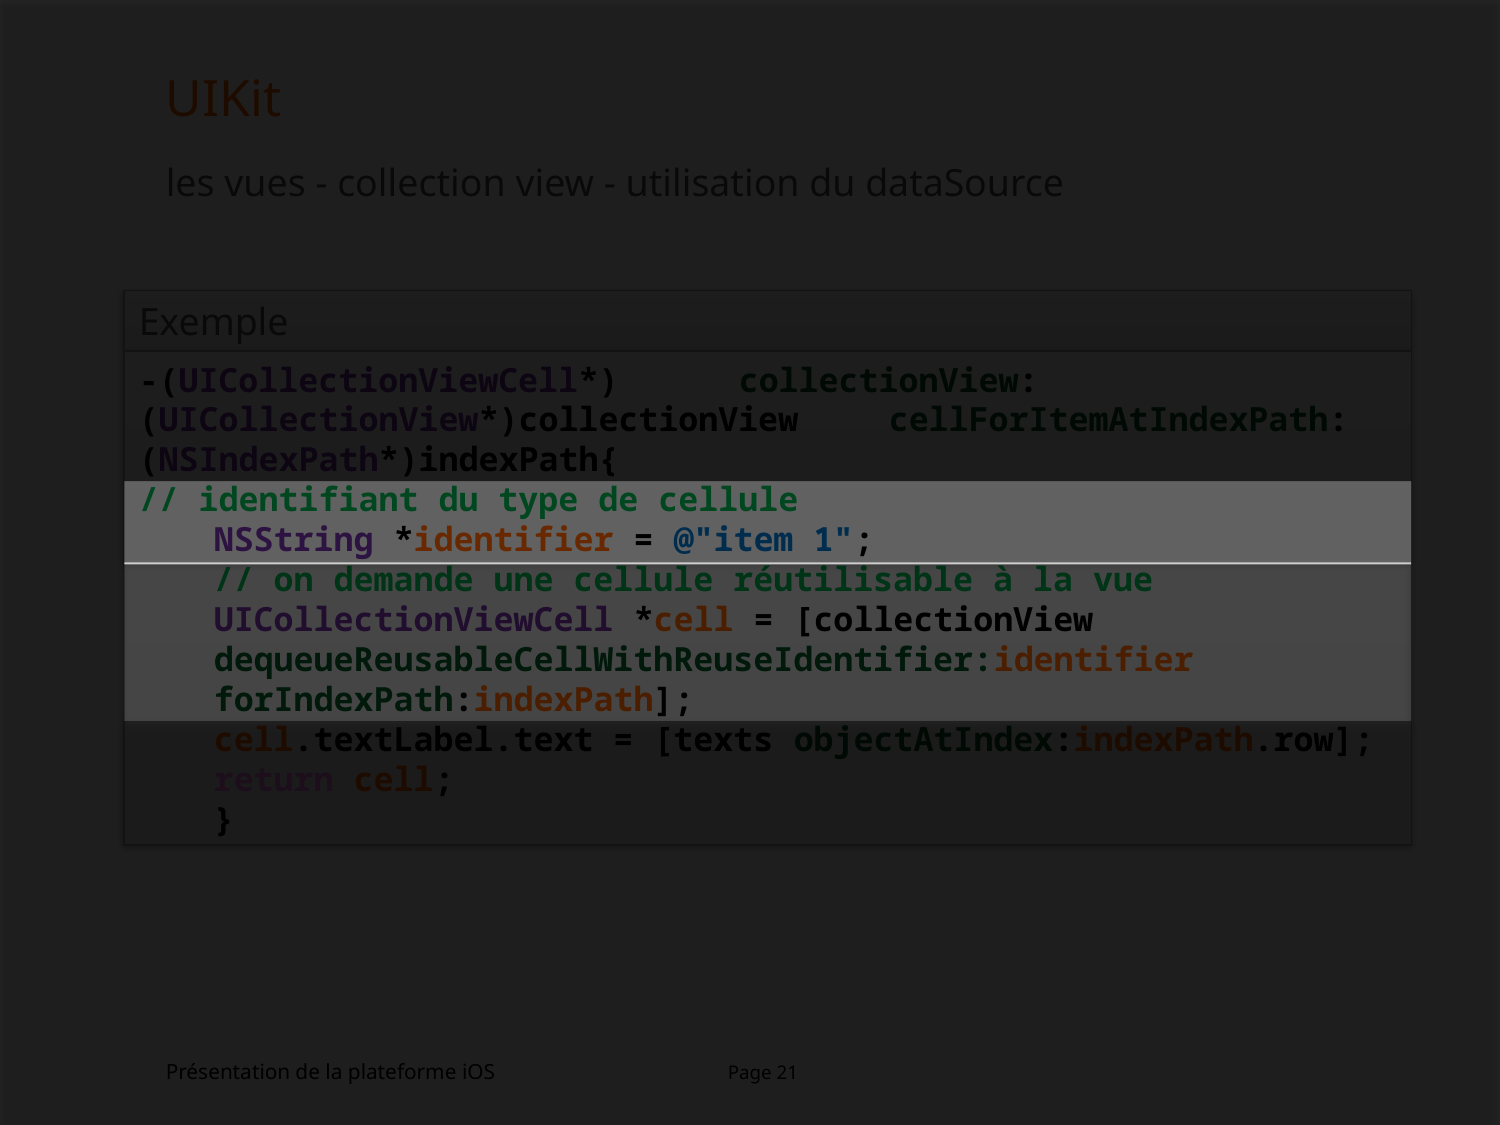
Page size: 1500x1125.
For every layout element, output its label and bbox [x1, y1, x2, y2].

text_box [0, 0, 1500, 1125]
text_box [123, 290, 1412, 852]
